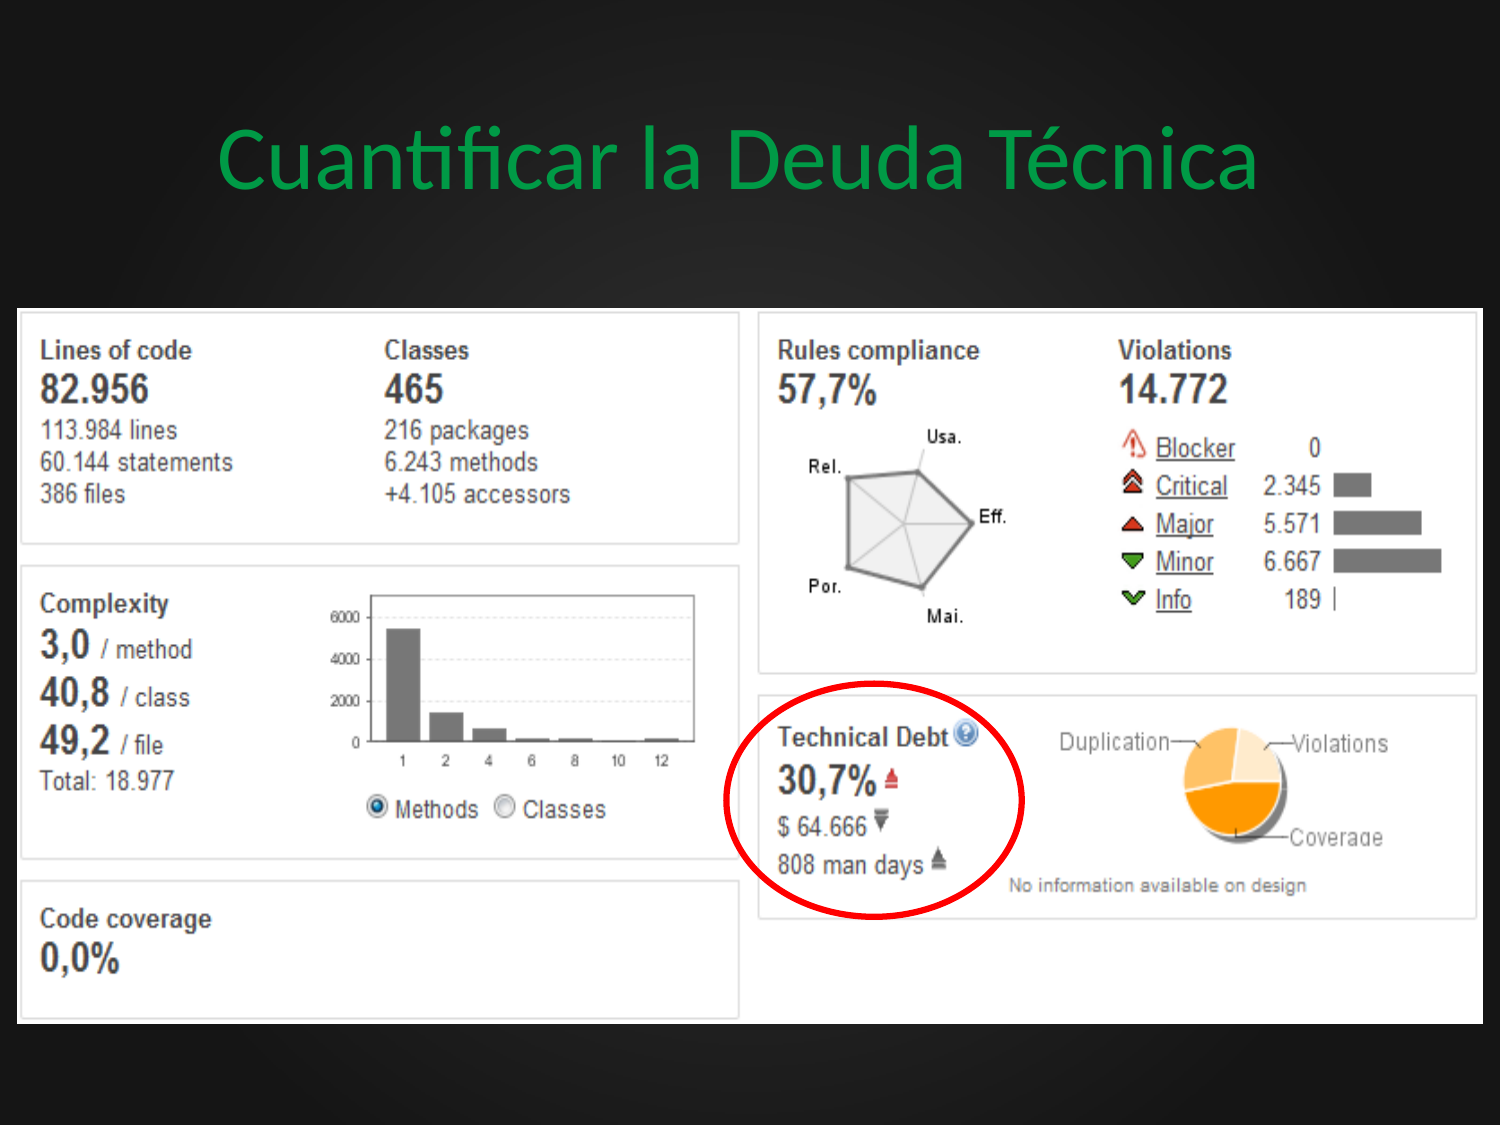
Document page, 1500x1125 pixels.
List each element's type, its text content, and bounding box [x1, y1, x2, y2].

title Cuantificar la Deuda Técnica [64, 85, 1416, 221]
picture [0, 0, 1500, 1125]
